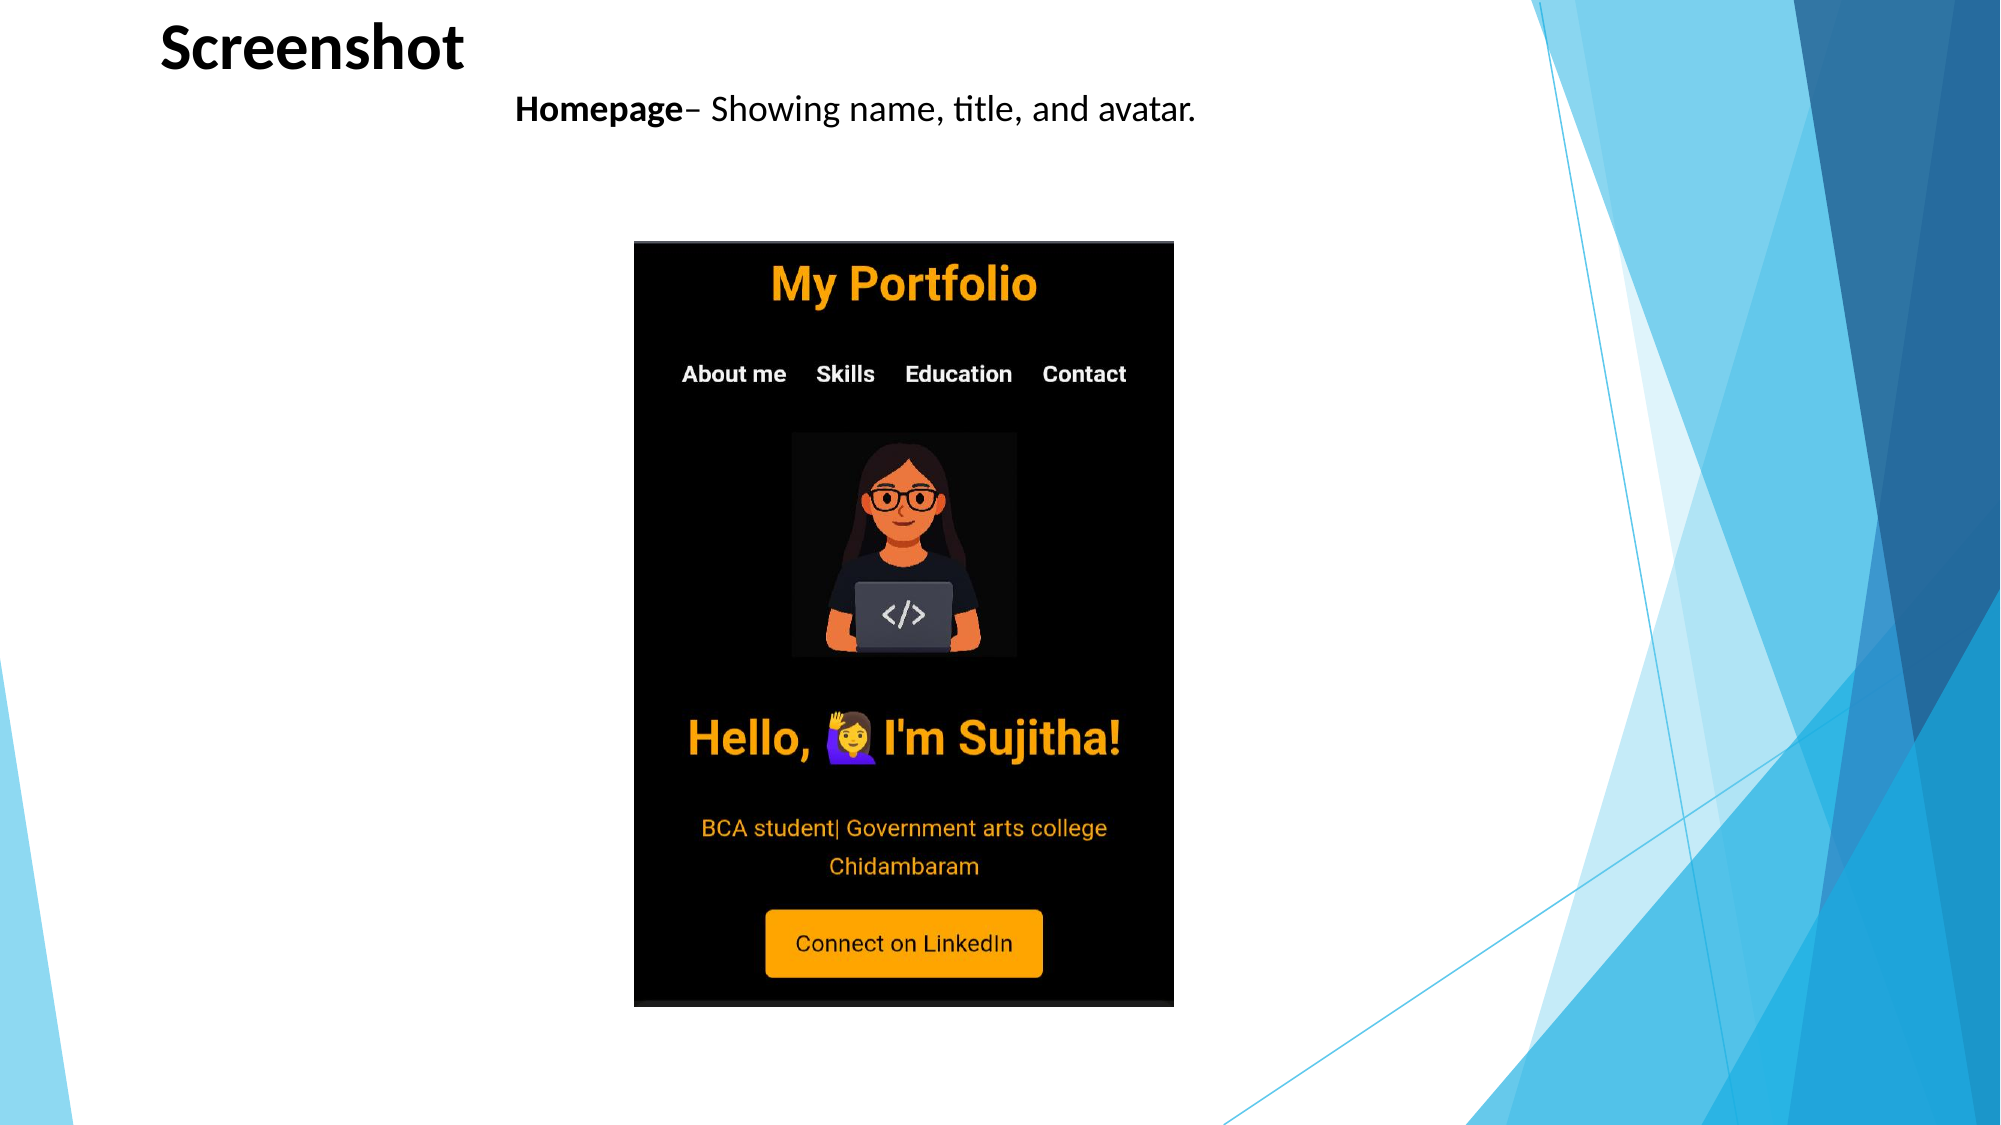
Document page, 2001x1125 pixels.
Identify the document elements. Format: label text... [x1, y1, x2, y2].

title Screenshot [158, 0, 469, 192]
text_box Homepage– Showing name, title, and avatar. [513, 81, 1200, 129]
picture [634, 241, 1174, 1008]
